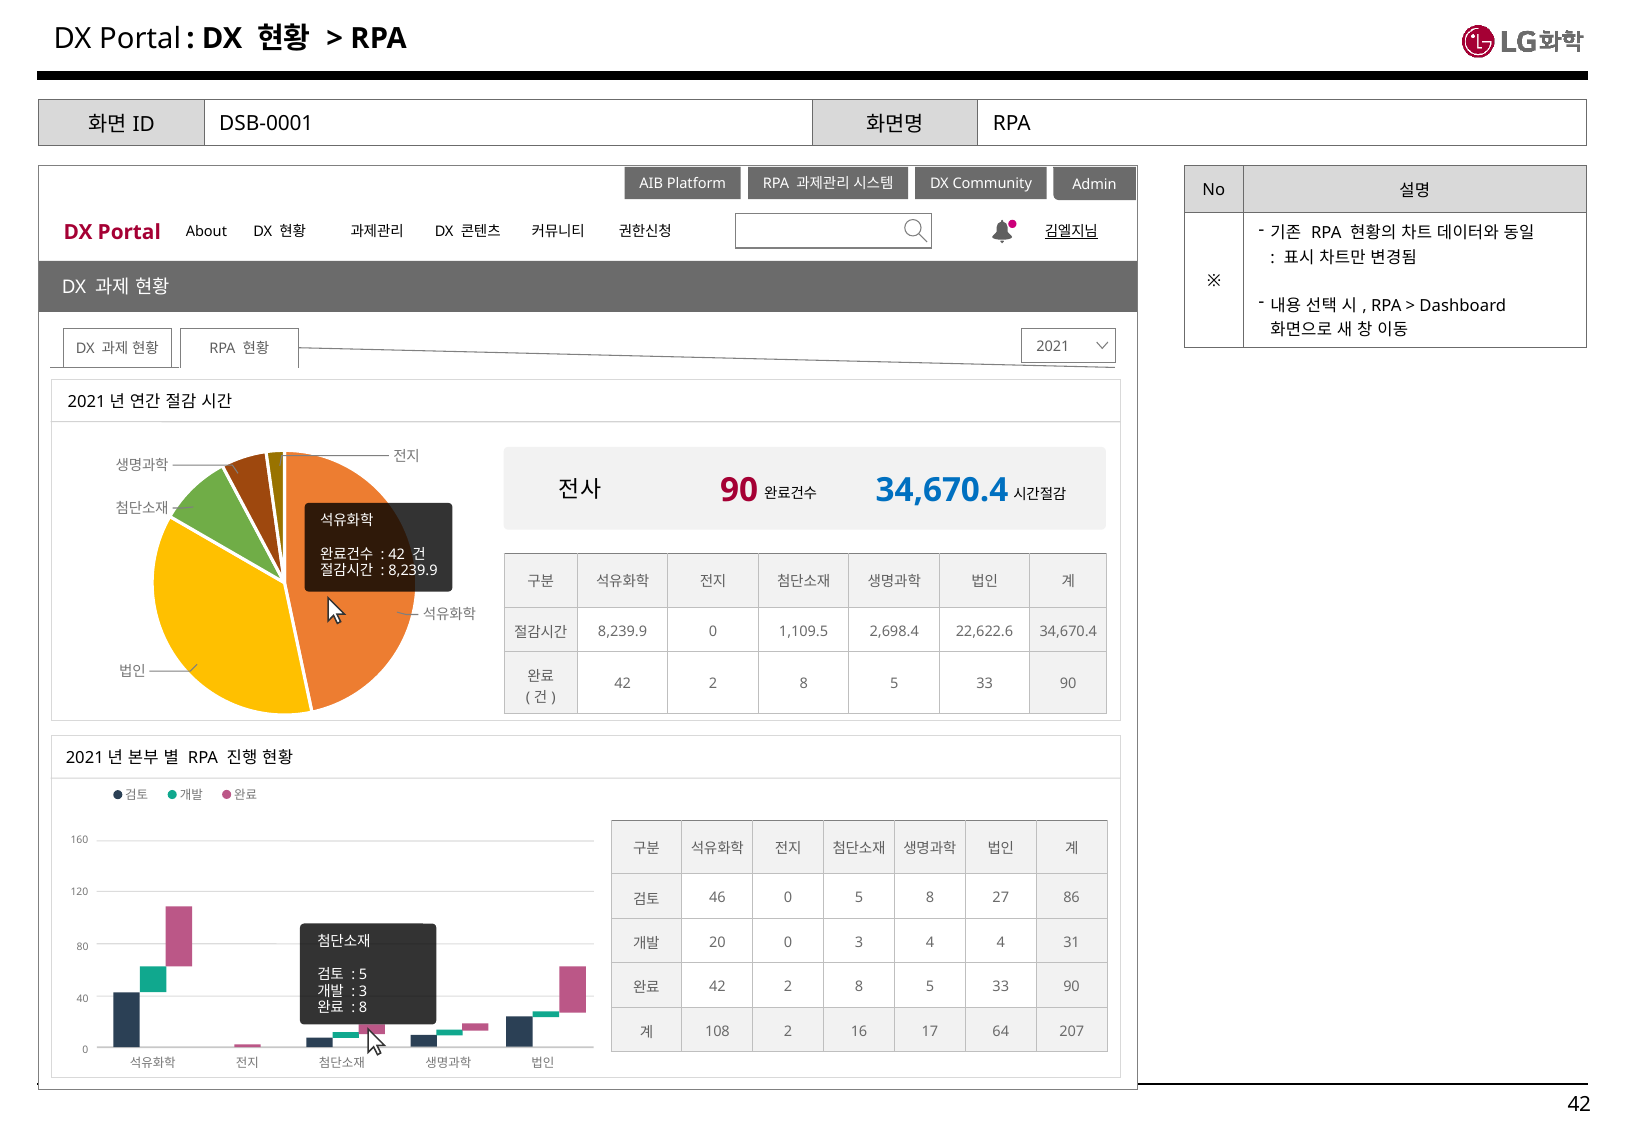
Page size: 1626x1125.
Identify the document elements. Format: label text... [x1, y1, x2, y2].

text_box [114, 446, 478, 680]
table_cell 기존 RPA 현황의 차트 데이터와 동일 : 표시 차트만 변경됨 내용 선택 시, RPA > Dashboard 화면으로 새 창 이동 [1244, 213, 1586, 347]
text_box 공지사항 [47, 208, 51, 246]
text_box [51, 379, 1121, 721]
table_cell ※ [1185, 213, 1243, 347]
chart [77, 444, 492, 721]
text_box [306, 1025, 385, 1048]
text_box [38, 260, 1138, 312]
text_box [51, 735, 1121, 1078]
table_header RPA [978, 100, 1586, 145]
picture [1457, 20, 1588, 62]
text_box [113, 906, 193, 1048]
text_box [299, 923, 437, 1025]
text_box : DX 현황 > RPA [171, 12, 422, 62]
table_header DSB-0001 [205, 100, 812, 145]
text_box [113, 786, 258, 803]
text_box [38, 165, 1138, 260]
table_header No [1185, 166, 1243, 212]
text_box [51, 166, 1137, 252]
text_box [49, 327, 1115, 368]
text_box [70, 833, 89, 1056]
table_header 설명 [1244, 166, 1586, 212]
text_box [503, 446, 1106, 530]
text_box [38, 312, 1138, 1091]
table_header 화면ID [39, 100, 204, 145]
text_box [97, 840, 594, 1048]
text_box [304, 502, 454, 624]
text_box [506, 966, 586, 1047]
table_header 화면명 [813, 100, 977, 145]
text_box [410, 1023, 489, 1047]
